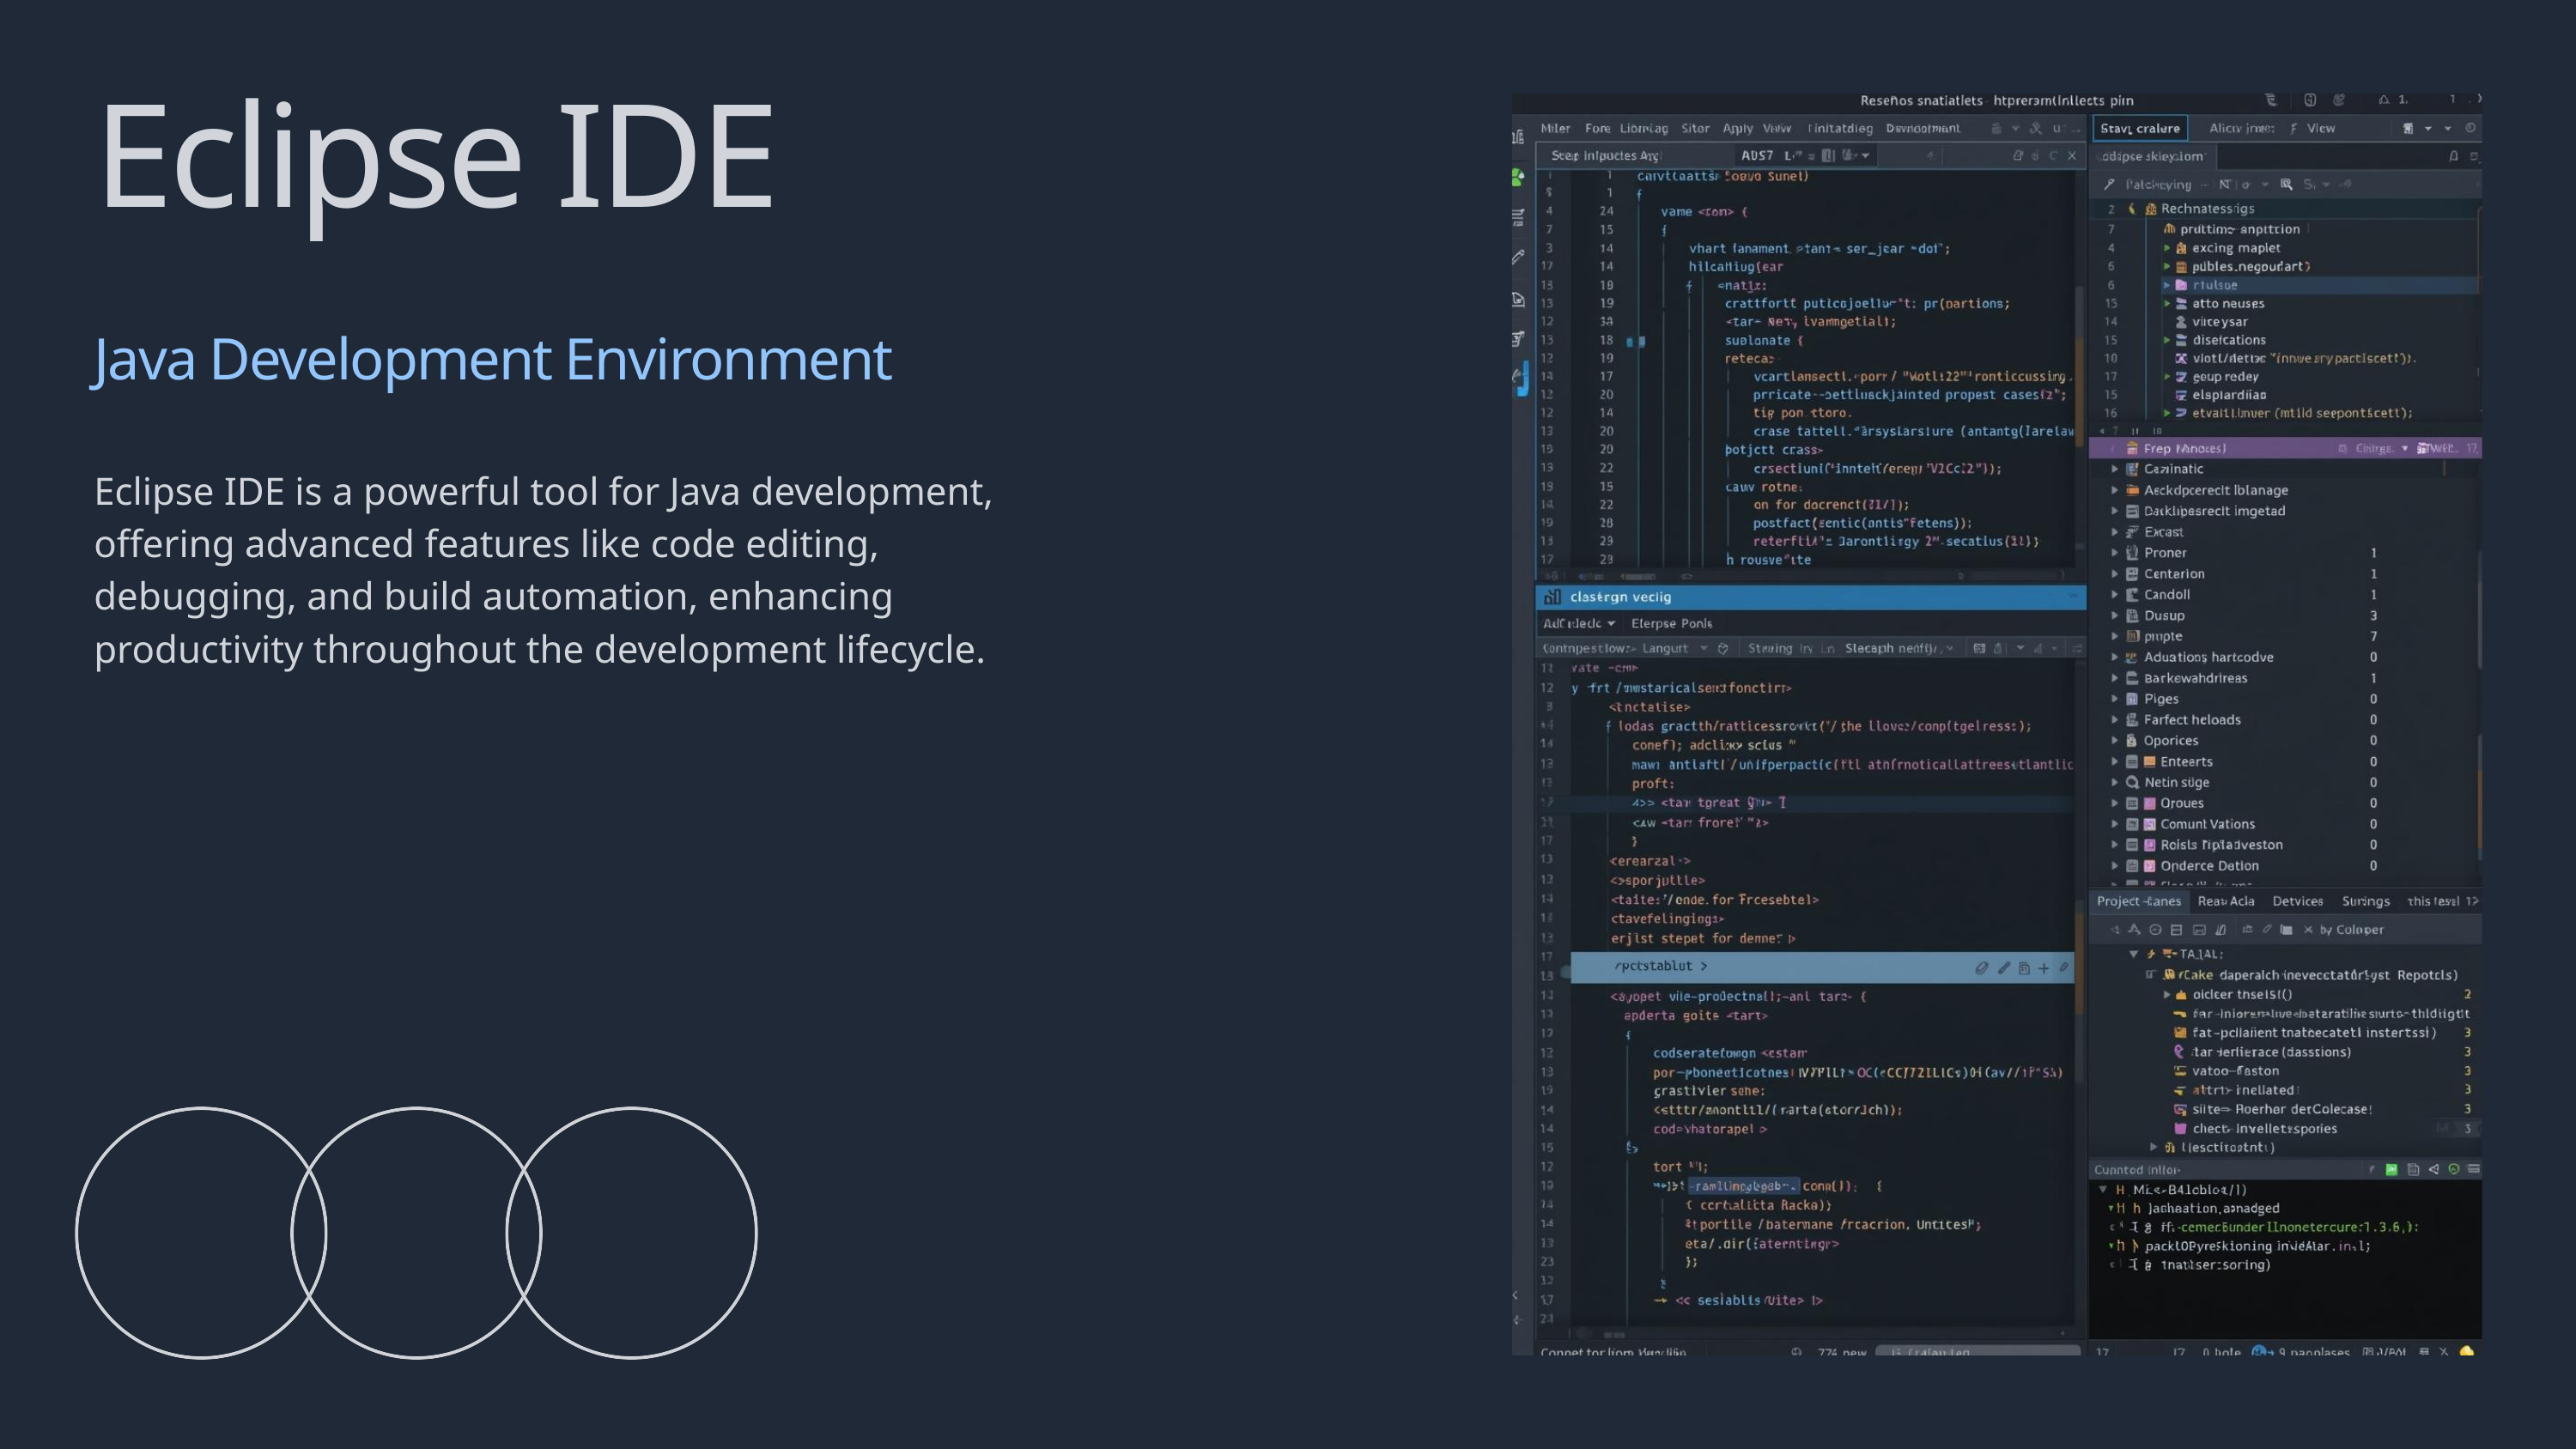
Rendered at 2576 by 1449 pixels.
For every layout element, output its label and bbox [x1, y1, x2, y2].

text_box [1511, 94, 2482, 1355]
text_box [94, 94, 1267, 666]
text_box [75, 1106, 758, 1360]
